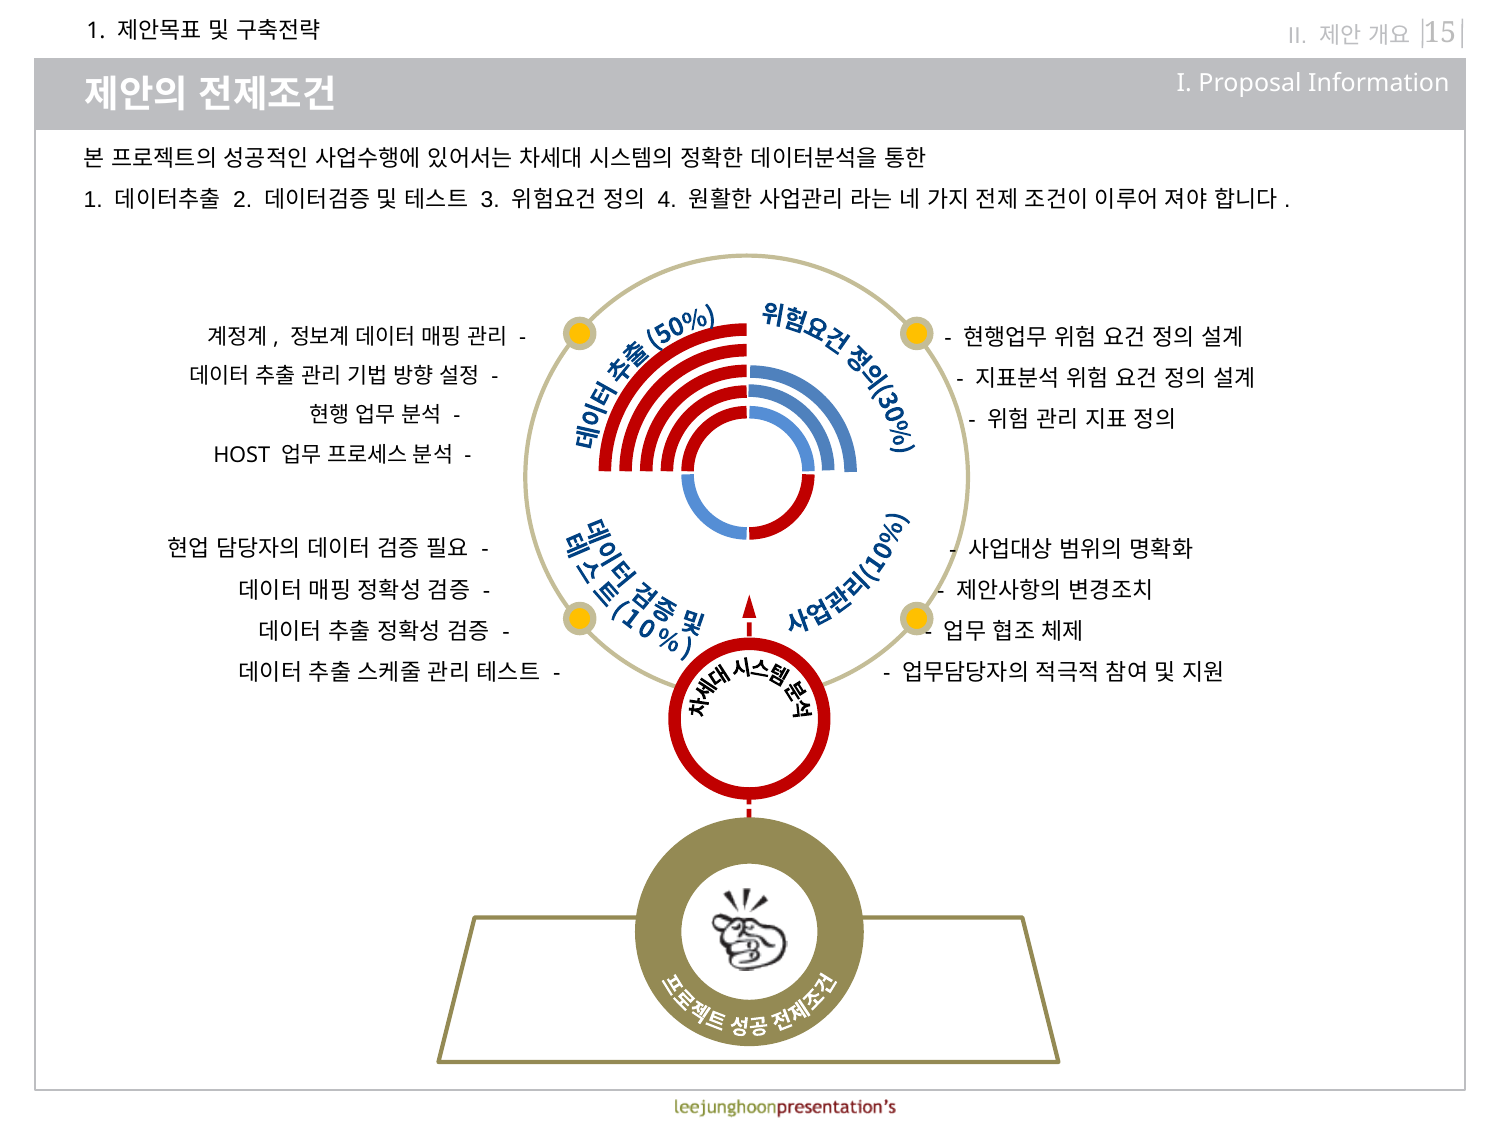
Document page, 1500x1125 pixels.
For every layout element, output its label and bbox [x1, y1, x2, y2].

text_box [140, 255, 1340, 1063]
picture [675, 1099, 896, 1118]
